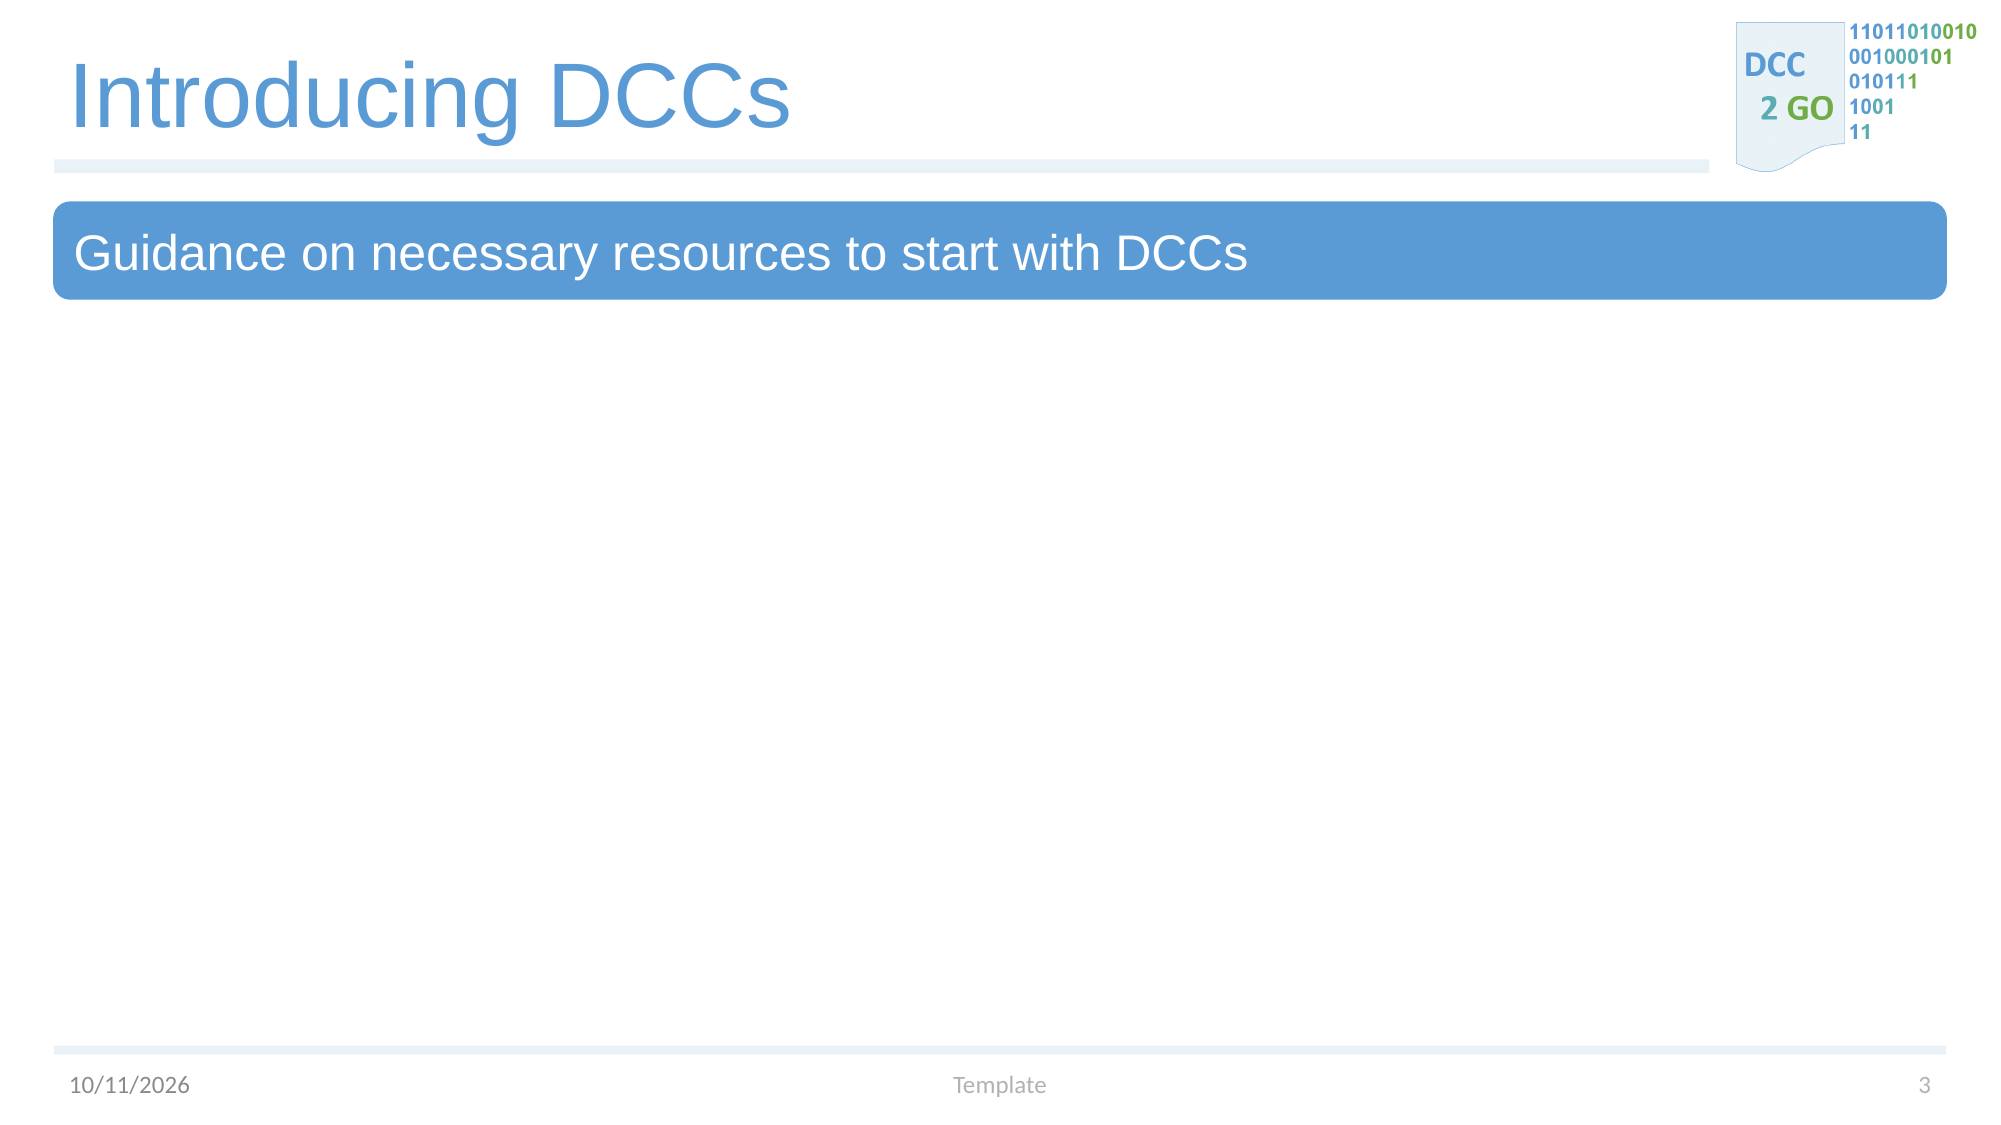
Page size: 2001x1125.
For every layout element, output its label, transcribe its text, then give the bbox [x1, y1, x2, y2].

text_box Guidance on necessary resources to start with DCCs [53, 201, 1947, 300]
footer Template [591, 1061, 1409, 1103]
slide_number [54, 1061, 486, 1103]
title Introducing DCCs [54, 22, 1710, 174]
slide_number 3 [1576, 1061, 1946, 1103]
picture [1734, 20, 1980, 174]
